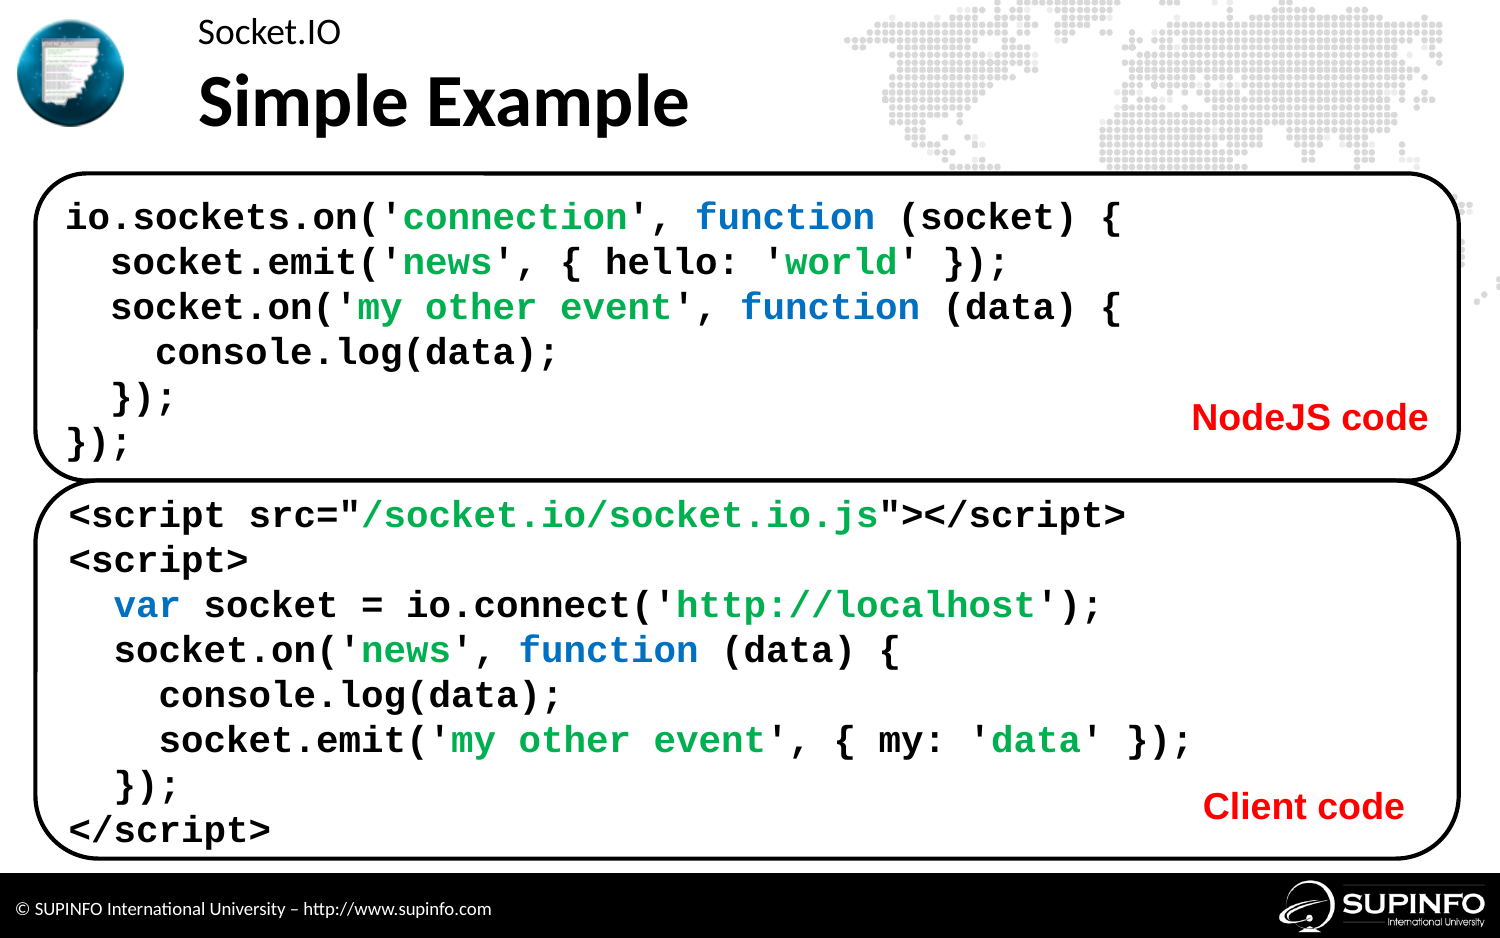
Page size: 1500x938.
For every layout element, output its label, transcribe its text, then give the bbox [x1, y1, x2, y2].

text_box Socket.IO [183, 0, 1459, 56]
picture [1269, 870, 1494, 938]
picture [17, 19, 125, 127]
text_box Simple Example [183, 56, 1459, 138]
picture [42, 37, 100, 107]
text_box Client code [1188, 774, 1421, 834]
text_box NodeJS code [1176, 385, 1444, 446]
picture [844, 0, 1500, 327]
text_box io.sockets.on('connection', function (socket) { socket.emit('news', { hello: 'world' }); socket.on('my other event', function (data) { console.log(data); }); }); [33, 171, 1461, 482]
text_box <script src="/socket.io/socket.io.js"></script> <script> var socket = io.connect('http://localhost'); socket.on('news', function (data) { console.log(data); socket.emit('my other event', { my: 'data' }); }); </script> [33, 478, 1461, 861]
